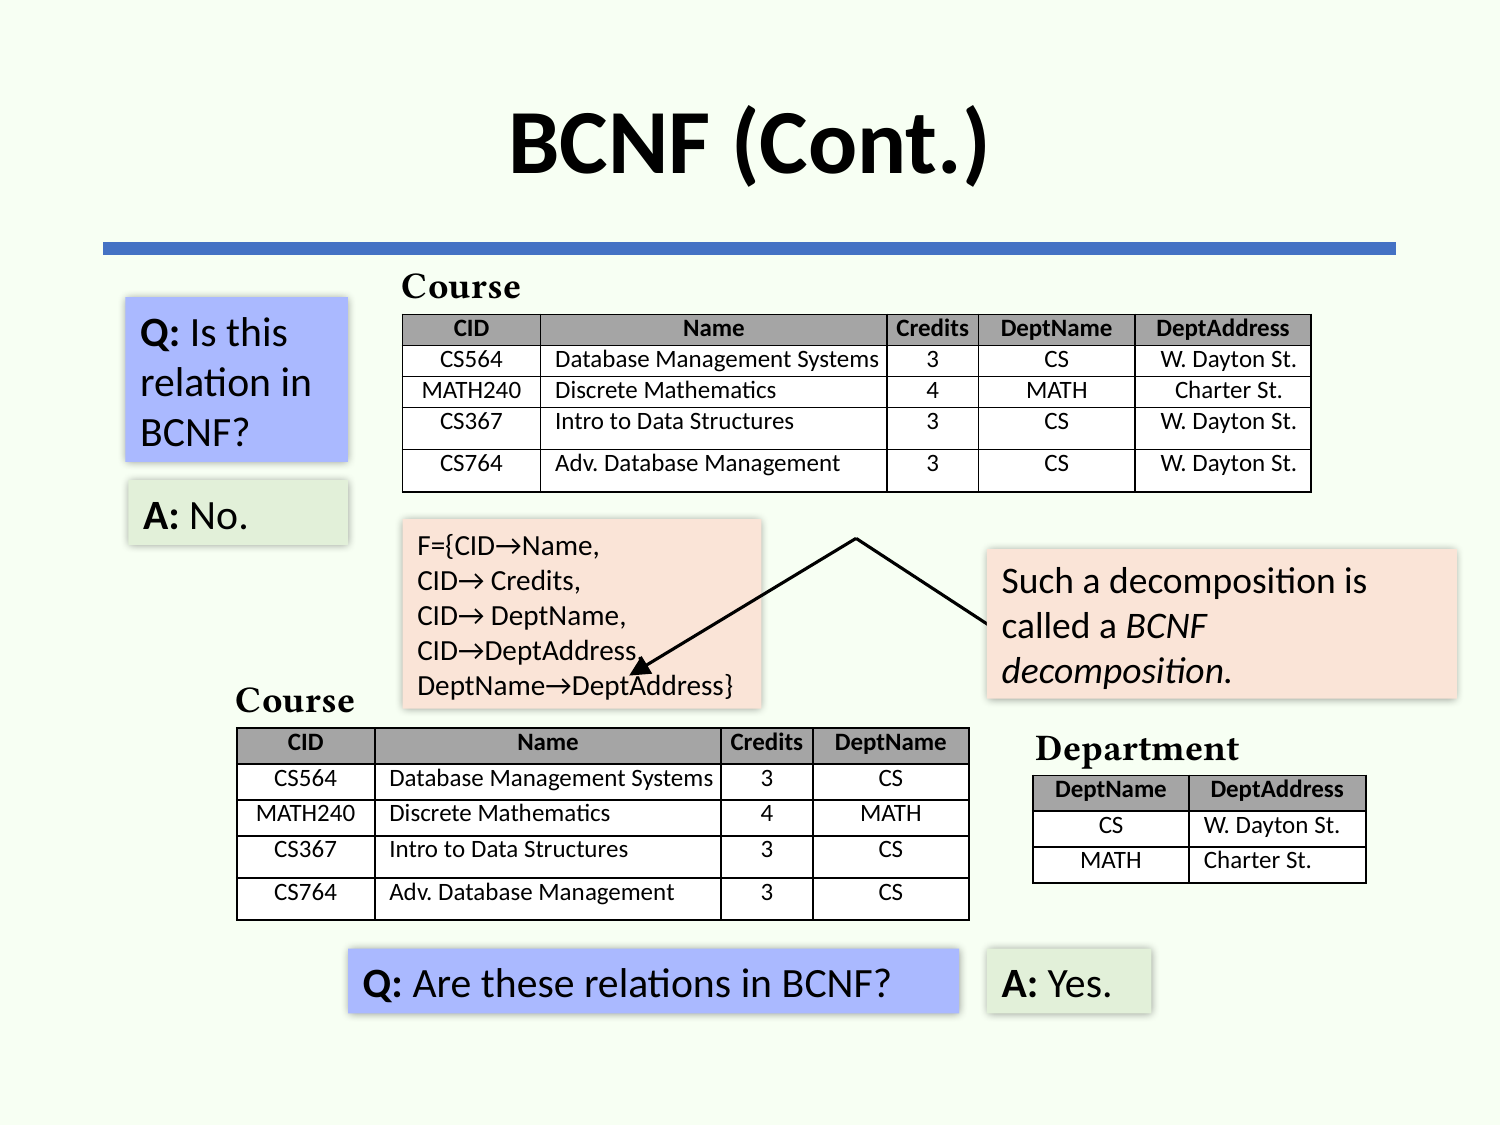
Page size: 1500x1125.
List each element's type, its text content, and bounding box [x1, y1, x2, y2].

table_cell 4 [888, 377, 978, 407]
table_cell CS [814, 879, 968, 919]
table_header CID [403, 315, 540, 345]
table_cell W. Dayton St. [1136, 450, 1310, 491]
text_box Course [386, 253, 537, 314]
table_cell CS [814, 837, 968, 877]
table_header DeptName [1034, 776, 1188, 810]
table_header DeptAddress [1190, 776, 1365, 810]
table_cell 3 [722, 837, 812, 877]
text_box Q: Are these relations in BCNF? [348, 948, 960, 1014]
table_cell 3 [888, 408, 978, 449]
text_box Such a decomposition is called a BCNF decomposition. [986, 549, 1457, 699]
table_cell Charter St. [1190, 848, 1365, 882]
table_cell W. Dayton St. [1136, 408, 1310, 449]
text_box A: Yes. [986, 948, 1152, 1014]
table_cell CS764 [238, 879, 374, 919]
table_cell Adv. Database Management [541, 450, 886, 491]
table_cell MATH [814, 801, 968, 835]
table_cell Database Management Systems [541, 346, 886, 376]
table_cell 3 [888, 450, 978, 491]
table_cell 4 [722, 801, 812, 835]
table_header DeptName [814, 729, 968, 763]
table_header DeptAddress [1136, 315, 1310, 345]
table_header Credits [722, 729, 812, 763]
table_header Name [541, 315, 886, 345]
table_header DeptName [979, 315, 1134, 345]
table_cell CS [1034, 812, 1188, 846]
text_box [629, 538, 856, 676]
table_cell 3 [722, 765, 812, 799]
table_cell 3 [888, 346, 978, 376]
table_cell MATH240 [403, 377, 540, 407]
table_cell CS367 [403, 408, 540, 449]
table_cell Discrete Mathematics [541, 377, 886, 407]
table_cell CS367 [238, 837, 374, 877]
table_cell CS564 [403, 346, 540, 376]
table_cell W. Dayton St. [1136, 346, 1310, 376]
title BCNF (Cont.) [103, 35, 1397, 253]
table_cell CS [814, 765, 968, 799]
table_cell W. Dayton St. [1190, 812, 1365, 846]
table_cell MATH [979, 377, 1134, 407]
text_box A: No. [128, 480, 348, 545]
table_cell CS [979, 408, 1134, 449]
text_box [856, 538, 1091, 692]
table_cell CS [979, 450, 1134, 491]
text_box F={CID→Name, CID→ Credits, CID→ DeptName, CID→DeptAddress, DeptName→DeptAddress} [402, 519, 762, 709]
table_cell CS [979, 346, 1134, 376]
table_header Name [376, 729, 720, 763]
table_cell MATH240 [238, 801, 374, 835]
table_cell Adv. Database Management [376, 879, 720, 919]
table_cell CS564 [238, 765, 374, 799]
text_box Department [1021, 716, 1256, 776]
table_cell Charter St. [1136, 377, 1310, 407]
table_cell 3 [722, 879, 812, 919]
table_header Credits [888, 315, 978, 345]
table_cell MATH [1034, 848, 1188, 882]
table_header CID [238, 729, 374, 763]
table_cell Intro to Data Structures [541, 408, 886, 449]
table_cell Discrete Mathematics [376, 801, 720, 835]
table_cell Intro to Data Structures [376, 837, 720, 877]
text_box Course [220, 667, 371, 728]
table_cell CS764 [403, 450, 540, 491]
text_box Q: Is this relation in BCNF? [125, 297, 348, 462]
table_cell Database Management Systems [376, 765, 720, 799]
